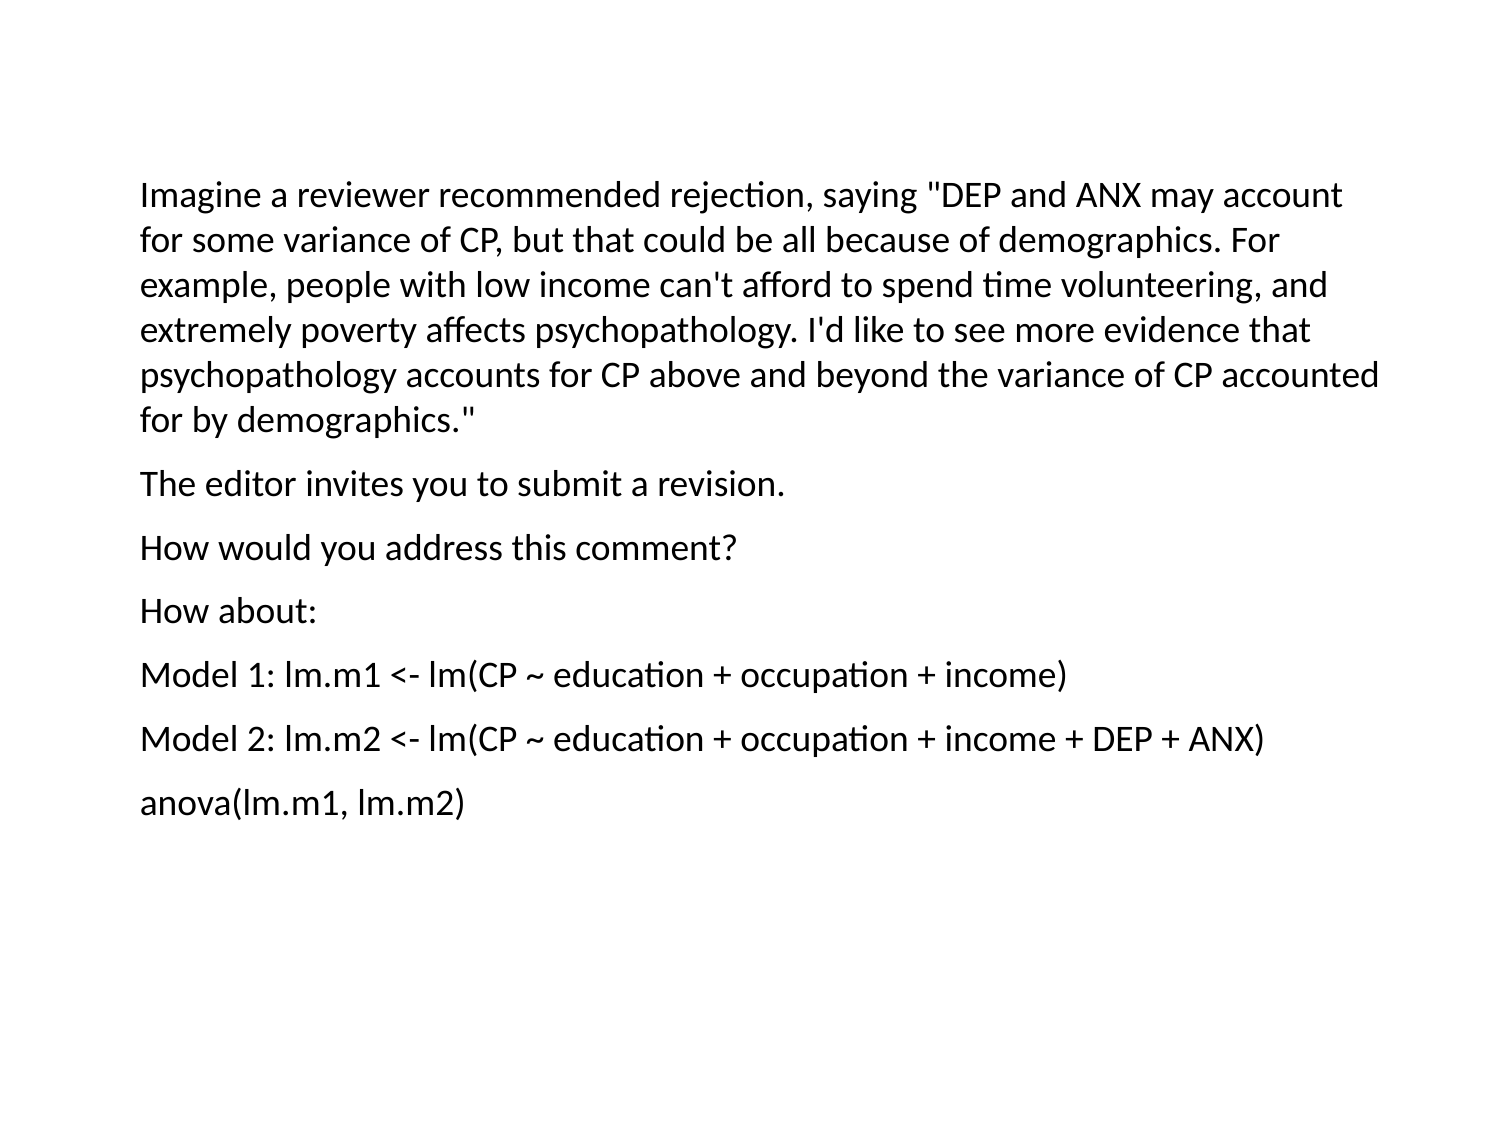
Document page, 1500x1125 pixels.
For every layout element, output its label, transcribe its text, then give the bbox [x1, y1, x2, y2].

text_box Imagine a reviewer recommended rejection, saying "DEP and ANX may account for some variance of CP, but that could be all because of demographics. For example, people with low income can't afford to spend time volunteering, and extremely poverty affects psychopathology. I'd like to see more evidence that psychopathology accounts for CP above and beyond the variance of CP accounted for by demographics." The editor invites you to submit a revision. How would you address this comment? How about: Model 1: lm.m1 <- lm(CP ~ education + occupation + income) Model 2: lm.m2 <- lm(CP ~ education + occupation + income + DEP + ANX) anova(lm.m1, lm.m2) [124, 162, 1400, 830]
